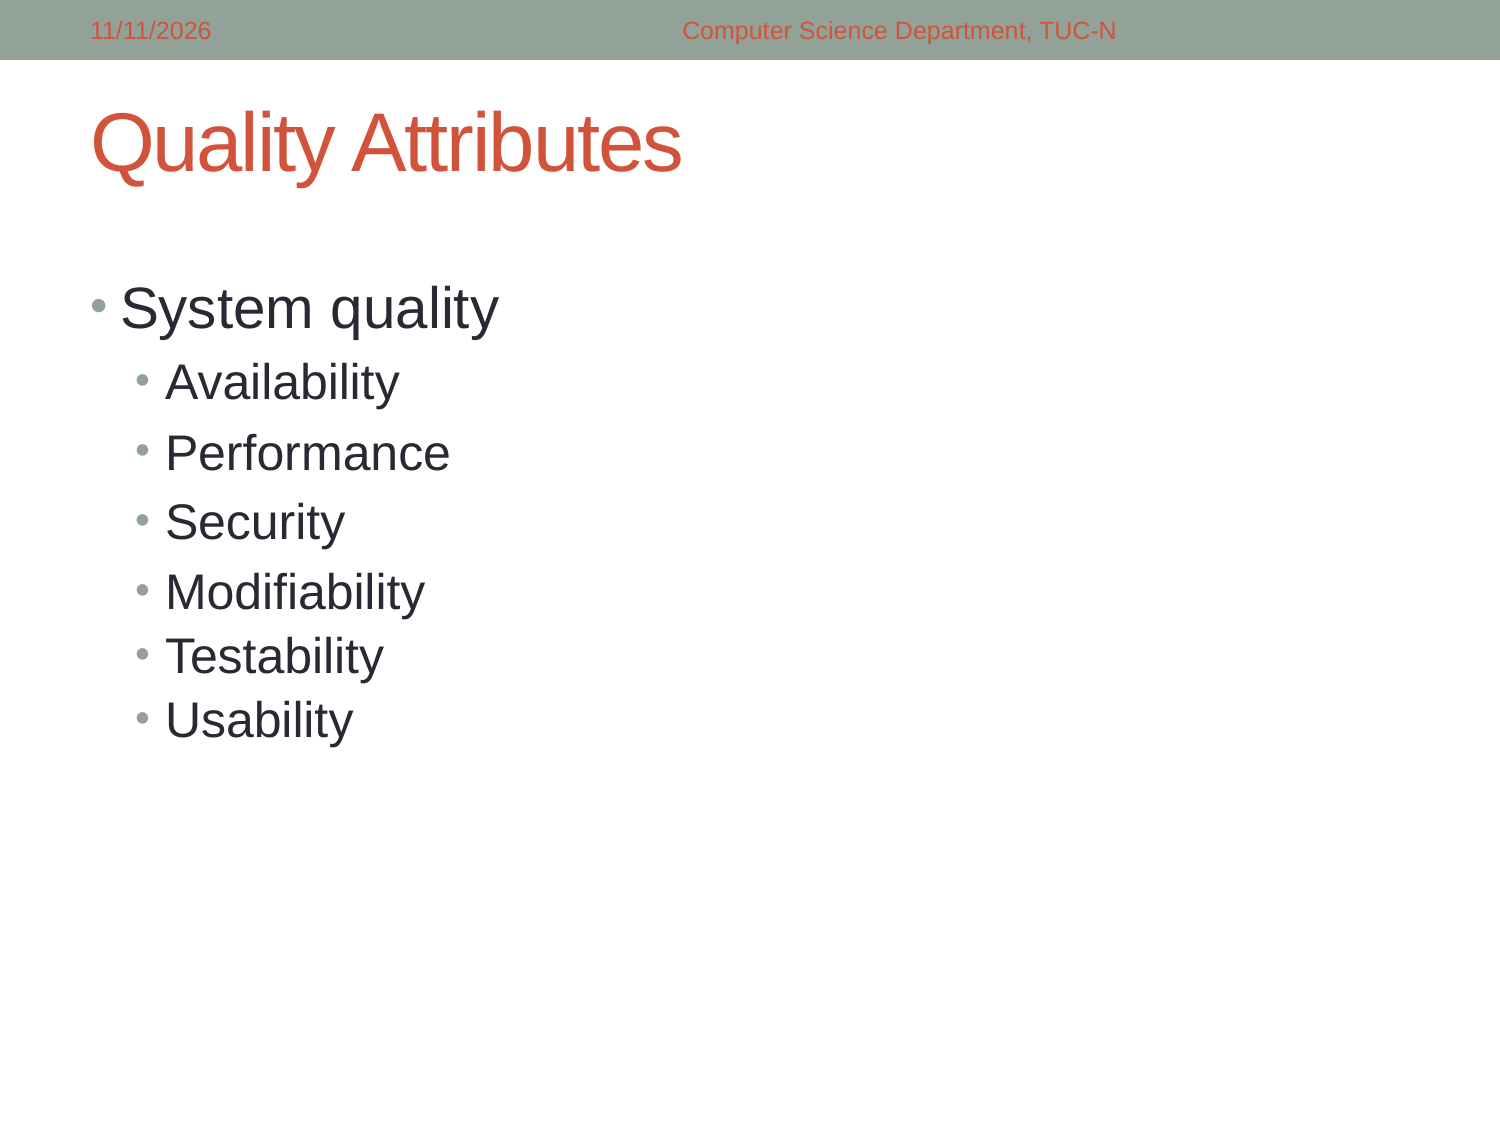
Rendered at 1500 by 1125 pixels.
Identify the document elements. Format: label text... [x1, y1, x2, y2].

list System quality Availability Performance Security Modifiability Testability Usability [75, 262, 1425, 1063]
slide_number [75, 3, 550, 57]
footer Computer Science Department, TUC-N [562, 3, 1238, 57]
title Quality Attributes [75, 57, 1425, 220]
